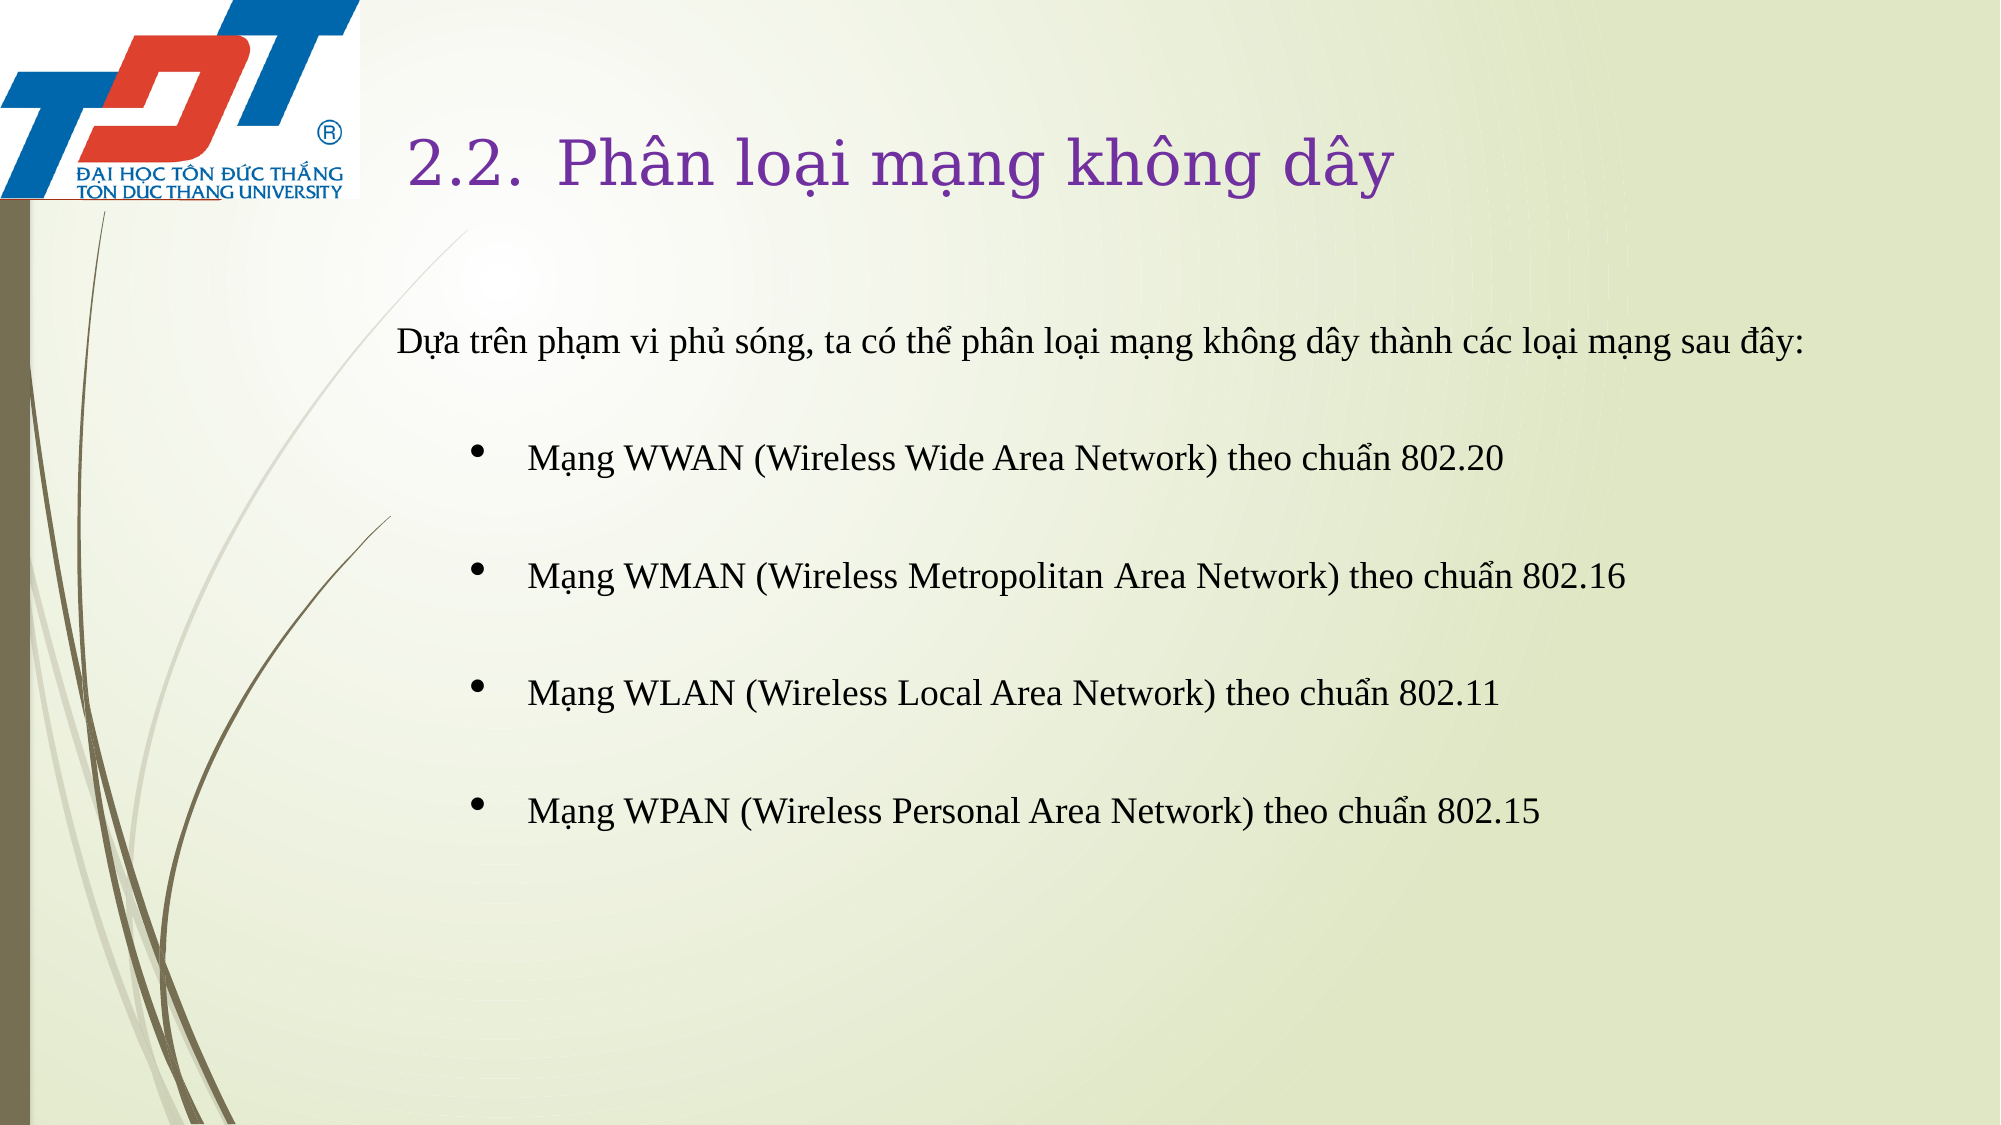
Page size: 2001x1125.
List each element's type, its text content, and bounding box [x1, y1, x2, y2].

picture [0, 0, 361, 199]
text_box Dựa trên phạm vi phủ sóng, ta có thể phân loại mạng không dây thành các loại mạng sau đây: Mạng WWAN (Wireless Wide Area Network) theo chuẩn 802.20 Mạng WMAN (Wireless Metropolitan Area Network) theo chuẩn 802.16 Mạng WLAN (Wireless Local Area Network) theo chuẩn 802.11 Mạng WPAN (Wireless Personal Area Network) theo chuẩn 802.15 [306, 286, 1835, 939]
text_box 2.2. Phân loại mạng không dây [391, 115, 1750, 244]
